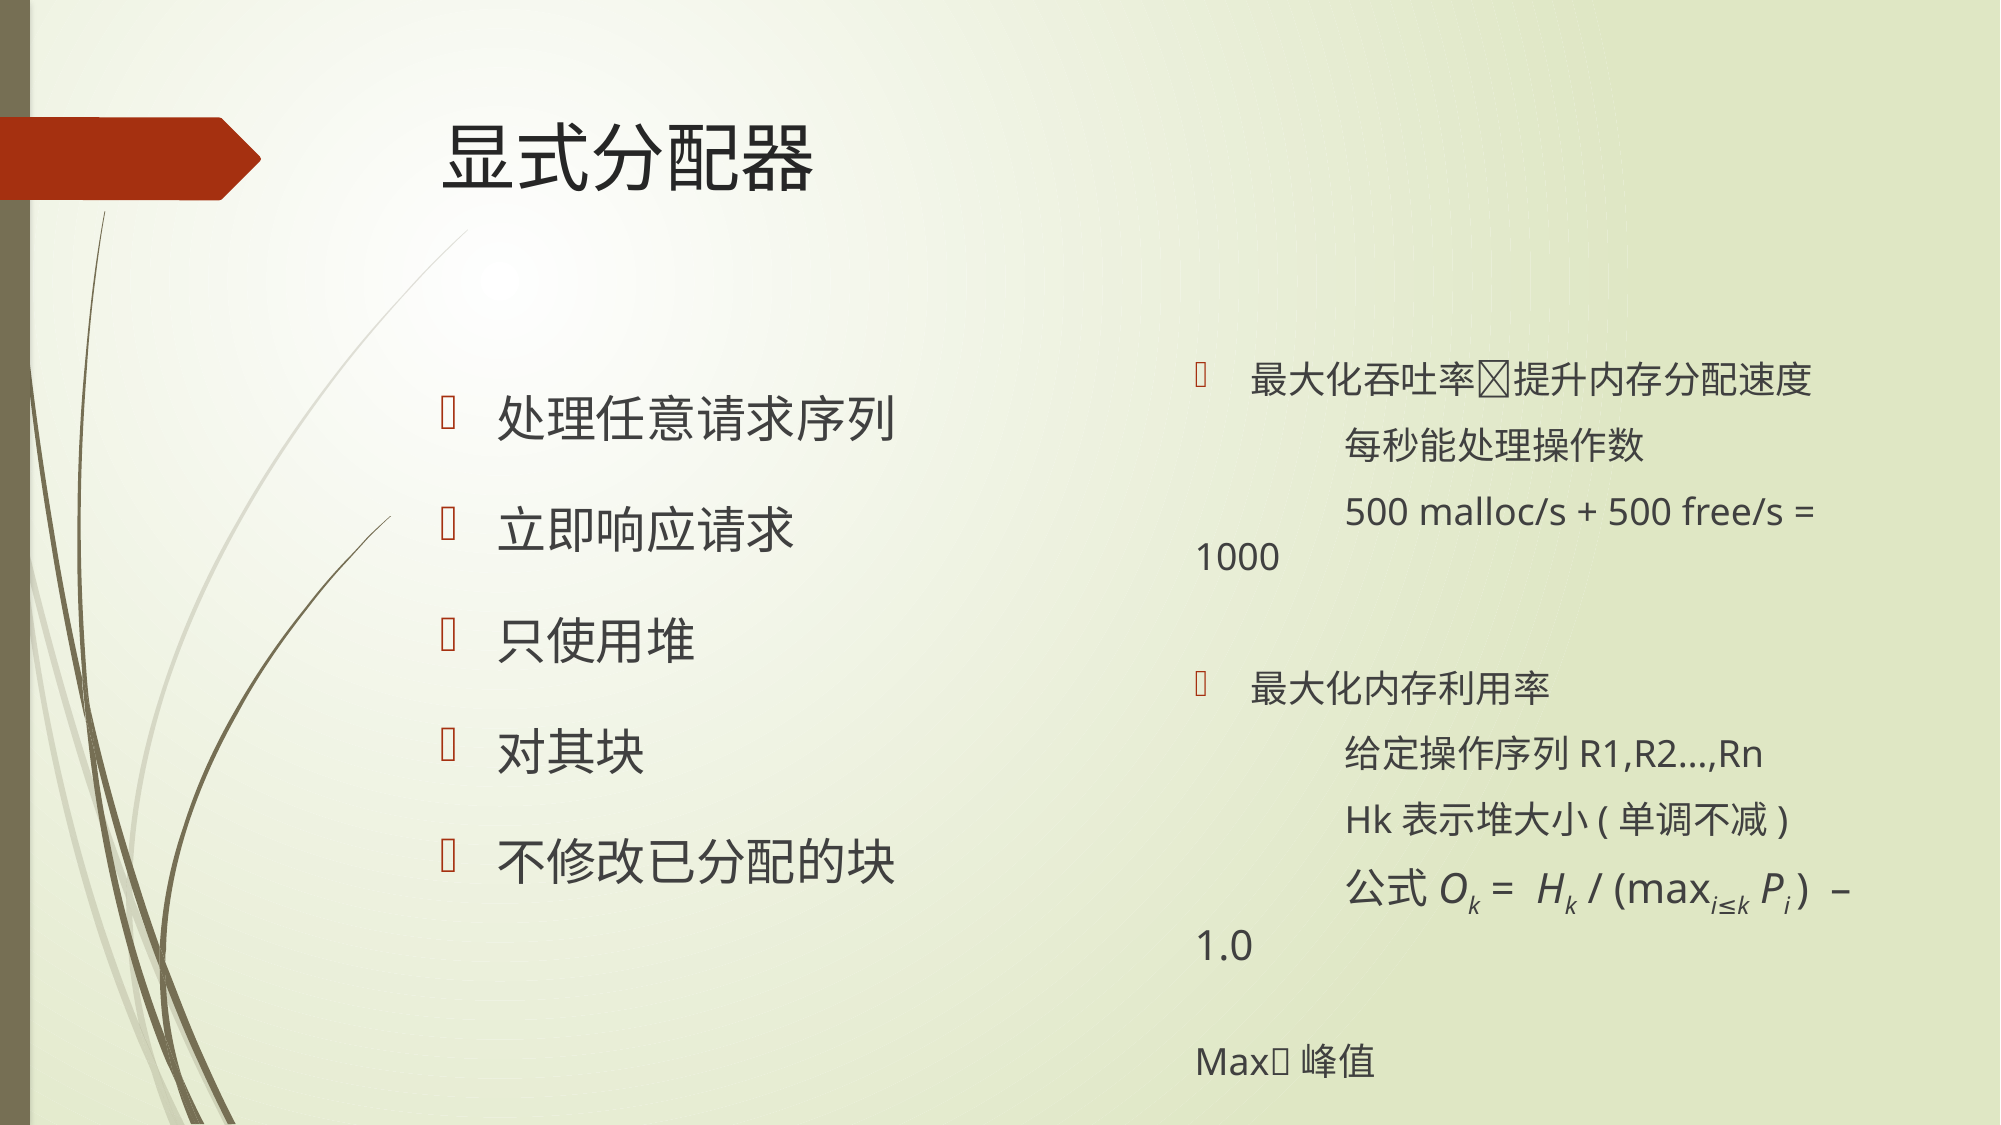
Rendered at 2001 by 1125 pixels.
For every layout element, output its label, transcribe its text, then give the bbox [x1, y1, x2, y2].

list 处理任意请求序列 立即响应请求 只使用堆 对其块 不修改已分配的块 [424, 350, 1133, 970]
list 最大化吞吐率提升内存分配速度 每秒能处理操作数 500 malloc/s + 500 free/s = 1000 最大化内存利用率 给定操作序列R1,R2…,Rn Hk表示堆大小(单调不减) 公式Ok = Hk / (maxi≤k Pi ) – 1.0 Max峰值 [1179, 348, 1888, 1095]
title 显式分配器 [425, 102, 1888, 313]
